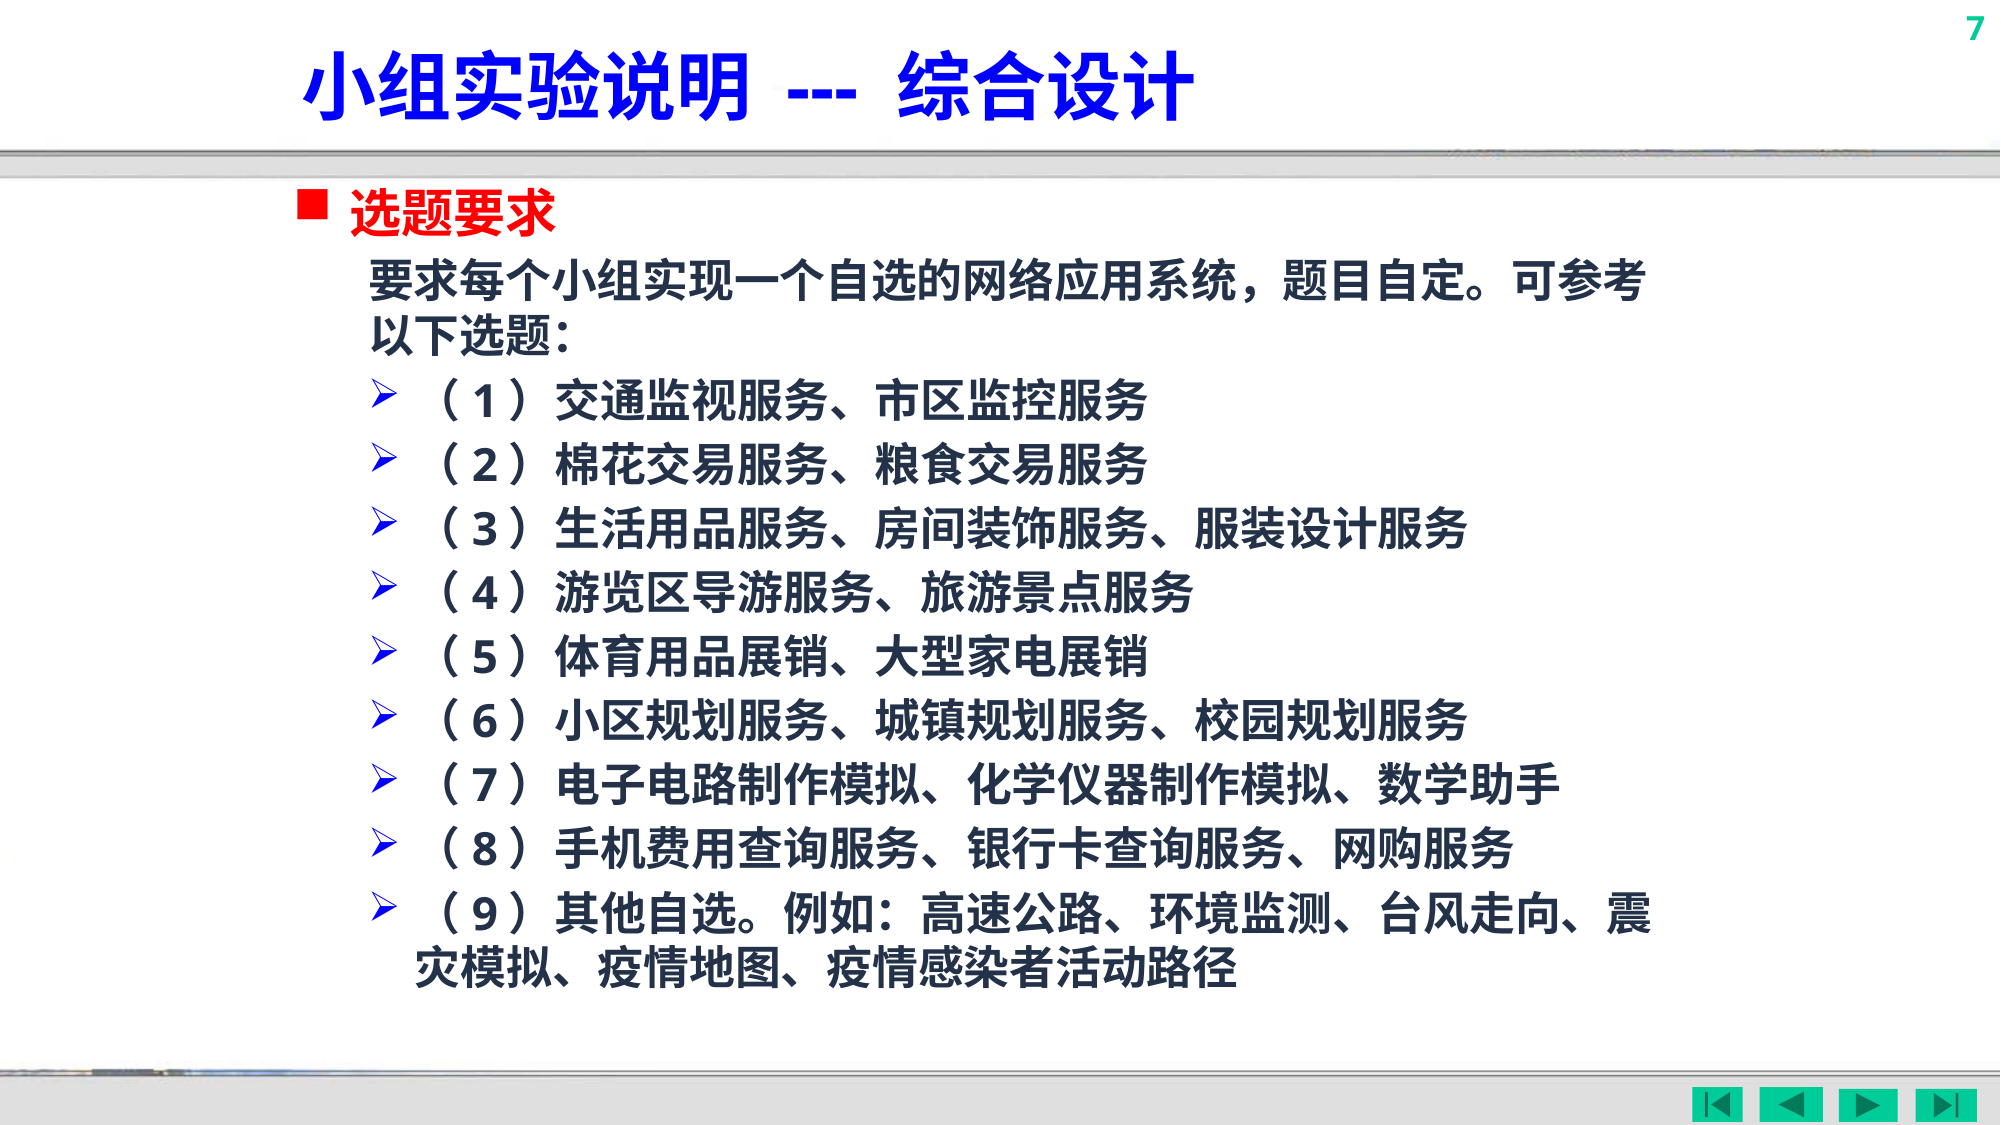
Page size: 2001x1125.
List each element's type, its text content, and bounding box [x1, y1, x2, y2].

list 选题要求 要求每个小组实现一个自选的网络应用系统，题目自定。可参考以下选题： （1）交通监视服务、市区监控服务 （2）棉花交易服务、粮食交易服务 （3）生活用品服务、房间装饰服务、服装设计服务 （4）游览区导游服务、旅游景点服务 （5）体育用品展销、大型家电展销 （6）小区规划服务、城镇规划服务、校园规划服务 （7）电子电路制作模拟、化学仪器制作模拟、数学助手 （8）手机费用查询服务、银行卡查询服务、网购服务 （9）其他自选。例如：高速公路、环境监测、台风走向、震灾模拟、疫情地图、疫情感染者活动路径 [278, 172, 1704, 1057]
title 小组实验说明 --- 综合设计 [286, 15, 1674, 154]
picture [0, 0, 2000, 1125]
